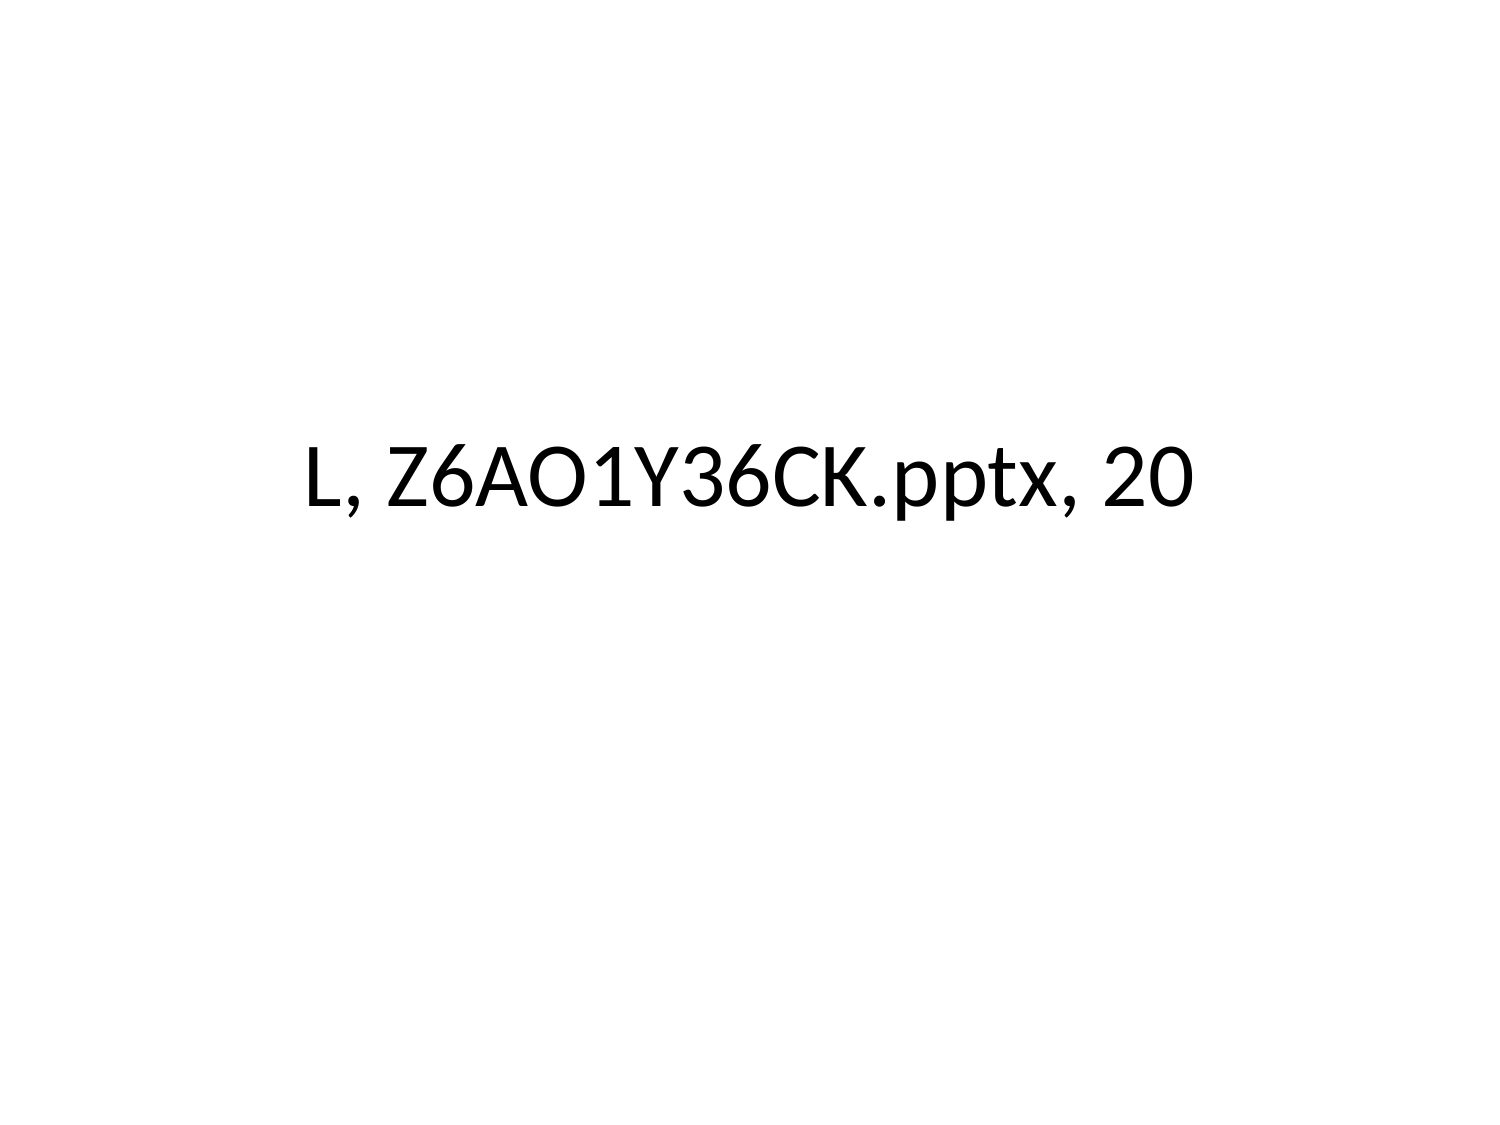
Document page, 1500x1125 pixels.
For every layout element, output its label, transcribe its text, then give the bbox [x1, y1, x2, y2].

title L, Z6AO1Y36CK.pptx, 20 [112, 349, 1388, 591]
